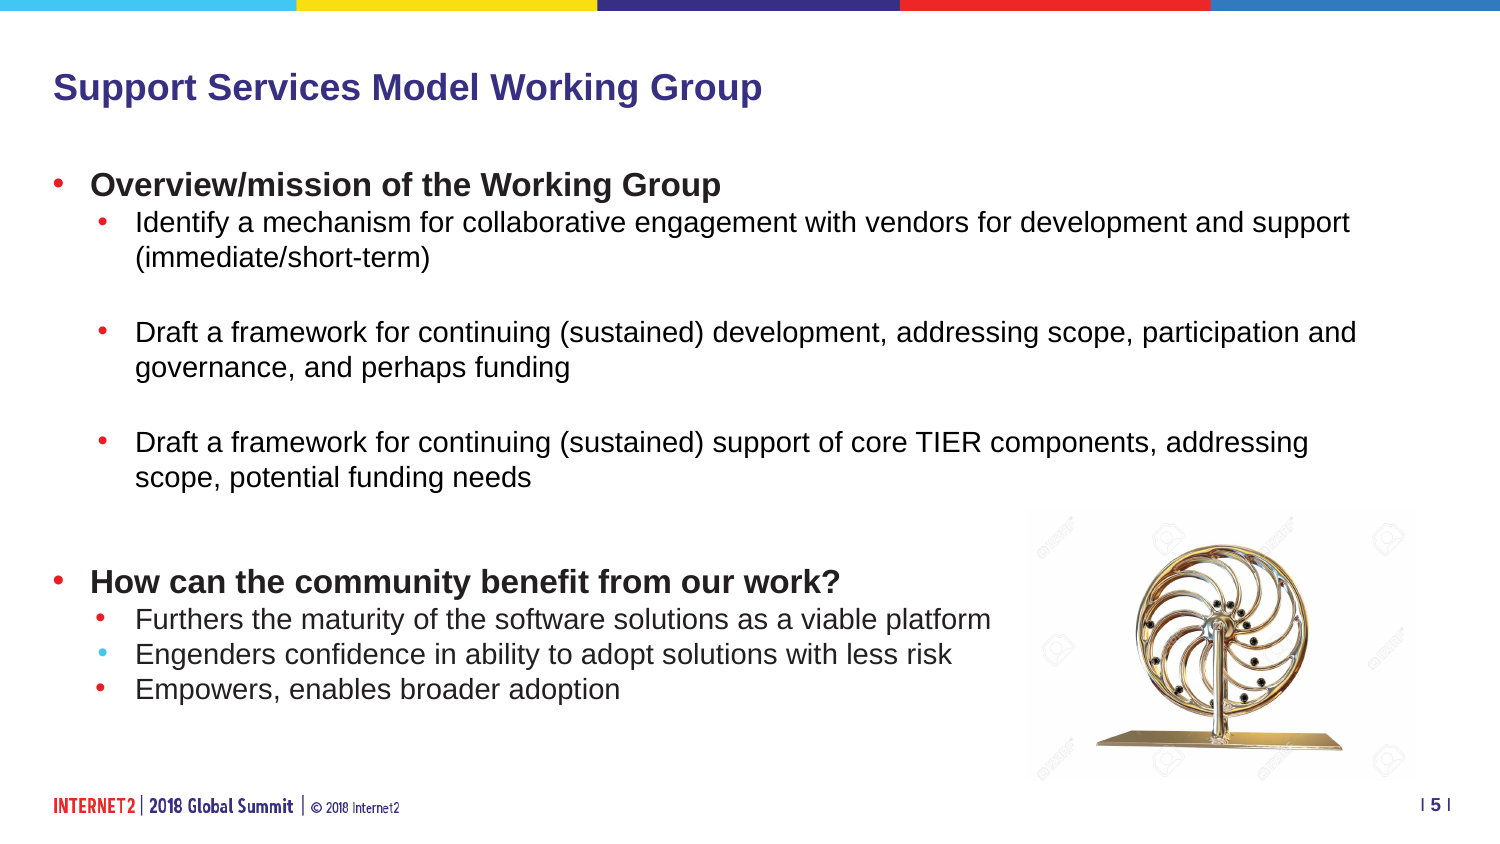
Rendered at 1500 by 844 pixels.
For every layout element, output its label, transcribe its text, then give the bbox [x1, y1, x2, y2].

list Overview/mission of the Working Group Identify a mechanism for collaborative engagement with vendors for development and support (immediate/short-term) Draft a framework for continuing (sustained) development, addressing scope, participation and governance, and perhaps funding Draft a framework for continuing (sustained) support of core TIER components, addressing scope, potential funding needs How can the community benefit from our work? Furthers the maturity of the software solutions as a viable platform Engenders confidence in ability to adopt solutions with less risk Empowers, enables broader adoption [45, 163, 1395, 781]
picture [0, 0, 1500, 11]
title Support Services Model Working Group [53, 62, 1404, 132]
picture [53, 795, 399, 820]
picture [1025, 507, 1416, 781]
